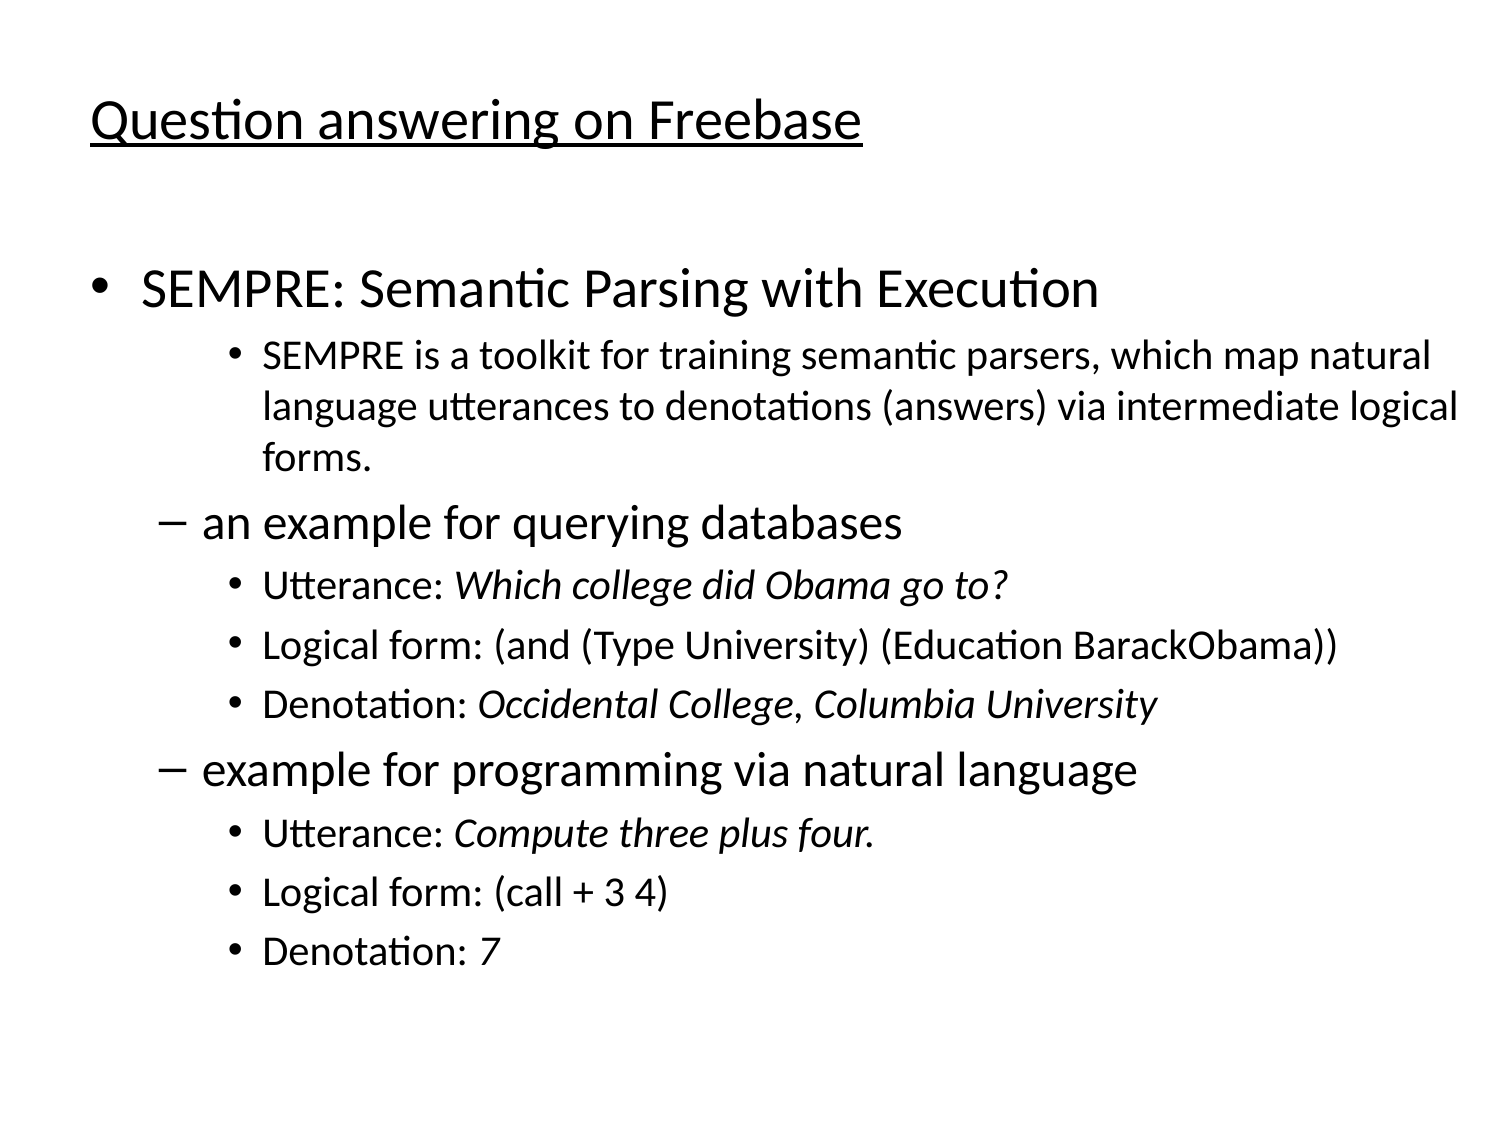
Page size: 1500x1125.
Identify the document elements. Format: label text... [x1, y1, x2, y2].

title Question answering on Freebase [75, 45, 1425, 233]
list SEMPRE: Semantic Parsing with Execution SEMPRE is a toolkit for training semantic parsers, which map natural language utterances to denotations (answers) via intermediate logical forms. an example for querying databases Utterance: Which college did Obama go to? Logical form: (and (Type University) (Education BarackObama)) Denotation: Occidental College, Columbia University example for programming via natural language Utterance: Compute three plus four. Logical form: (call + 3 4) Denotation: 7 [75, 243, 1500, 986]
